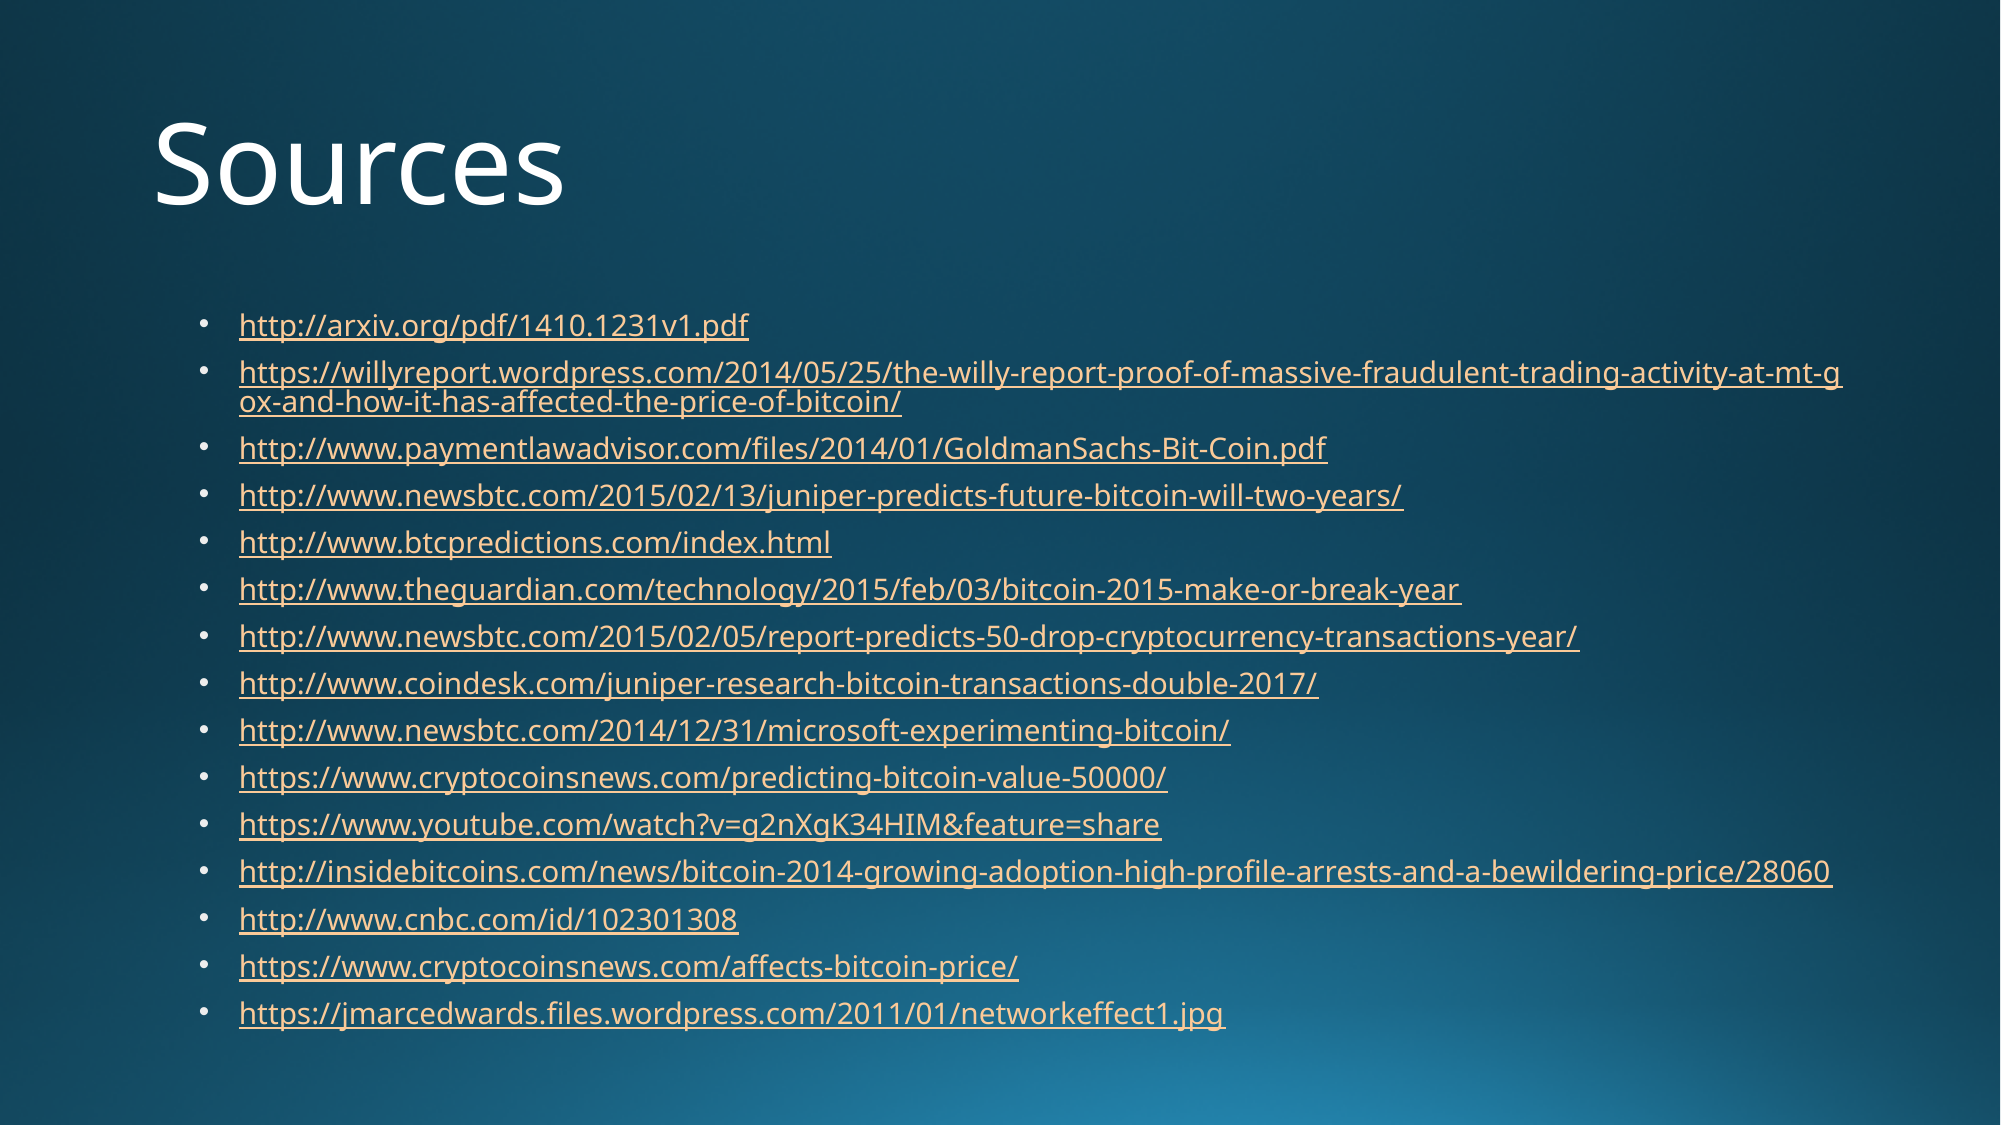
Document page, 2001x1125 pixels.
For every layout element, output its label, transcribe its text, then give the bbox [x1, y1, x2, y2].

list http://arxiv.org/pdf/1410.1231v1.pdf https://willyreport.wordpress.com/2014/05/25/the-willy-report-proof-of-massive-fraudulent-trading-activity-at-mt-gox-and-how-it-has-affected-the-price-of-bitcoin/ http://www.paymentlawadvisor.com/files/2014/01/GoldmanSachs-Bit-Coin.pdf http://www.newsbtc.com/2015/02/13/juniper-predicts-future-bitcoin-will-two-years/ http://www.btcpredictions.com/index.html http://www.theguardian.com/technology/2015/feb/03/bitcoin-2015-make-or-break-year http://www.newsbtc.com/2015/02/05/report-predicts-50-drop-cryptocurrency-transactions-year/ http://www.coindesk.com/juniper-research-bitcoin-transactions-double-2017/ http://www.newsbtc.com/2014/12/31/microsoft-experimenting-bitcoin/ https://www.cryptocoinsnews.com/predicting-bitcoin-value-50000/ https://www.youtube.com/watch?v=g2nXgK34HIM&feature=share http://insidebitcoins.com/news/bitcoin-2014-growing-adoption-high-profile-arrests-and-a-bewildering-price/28060 http://www.cnbc.com/id/102301308 https://www.cryptocoinsnews.com/affects-bitcoin-price/ https://jmarcedwards.files.wordpress.com/2011/01/networkeffect1.jpg [183, 299, 1863, 1014]
title Sources [137, 59, 1863, 278]
picture [0, 0, 2001, 1125]
